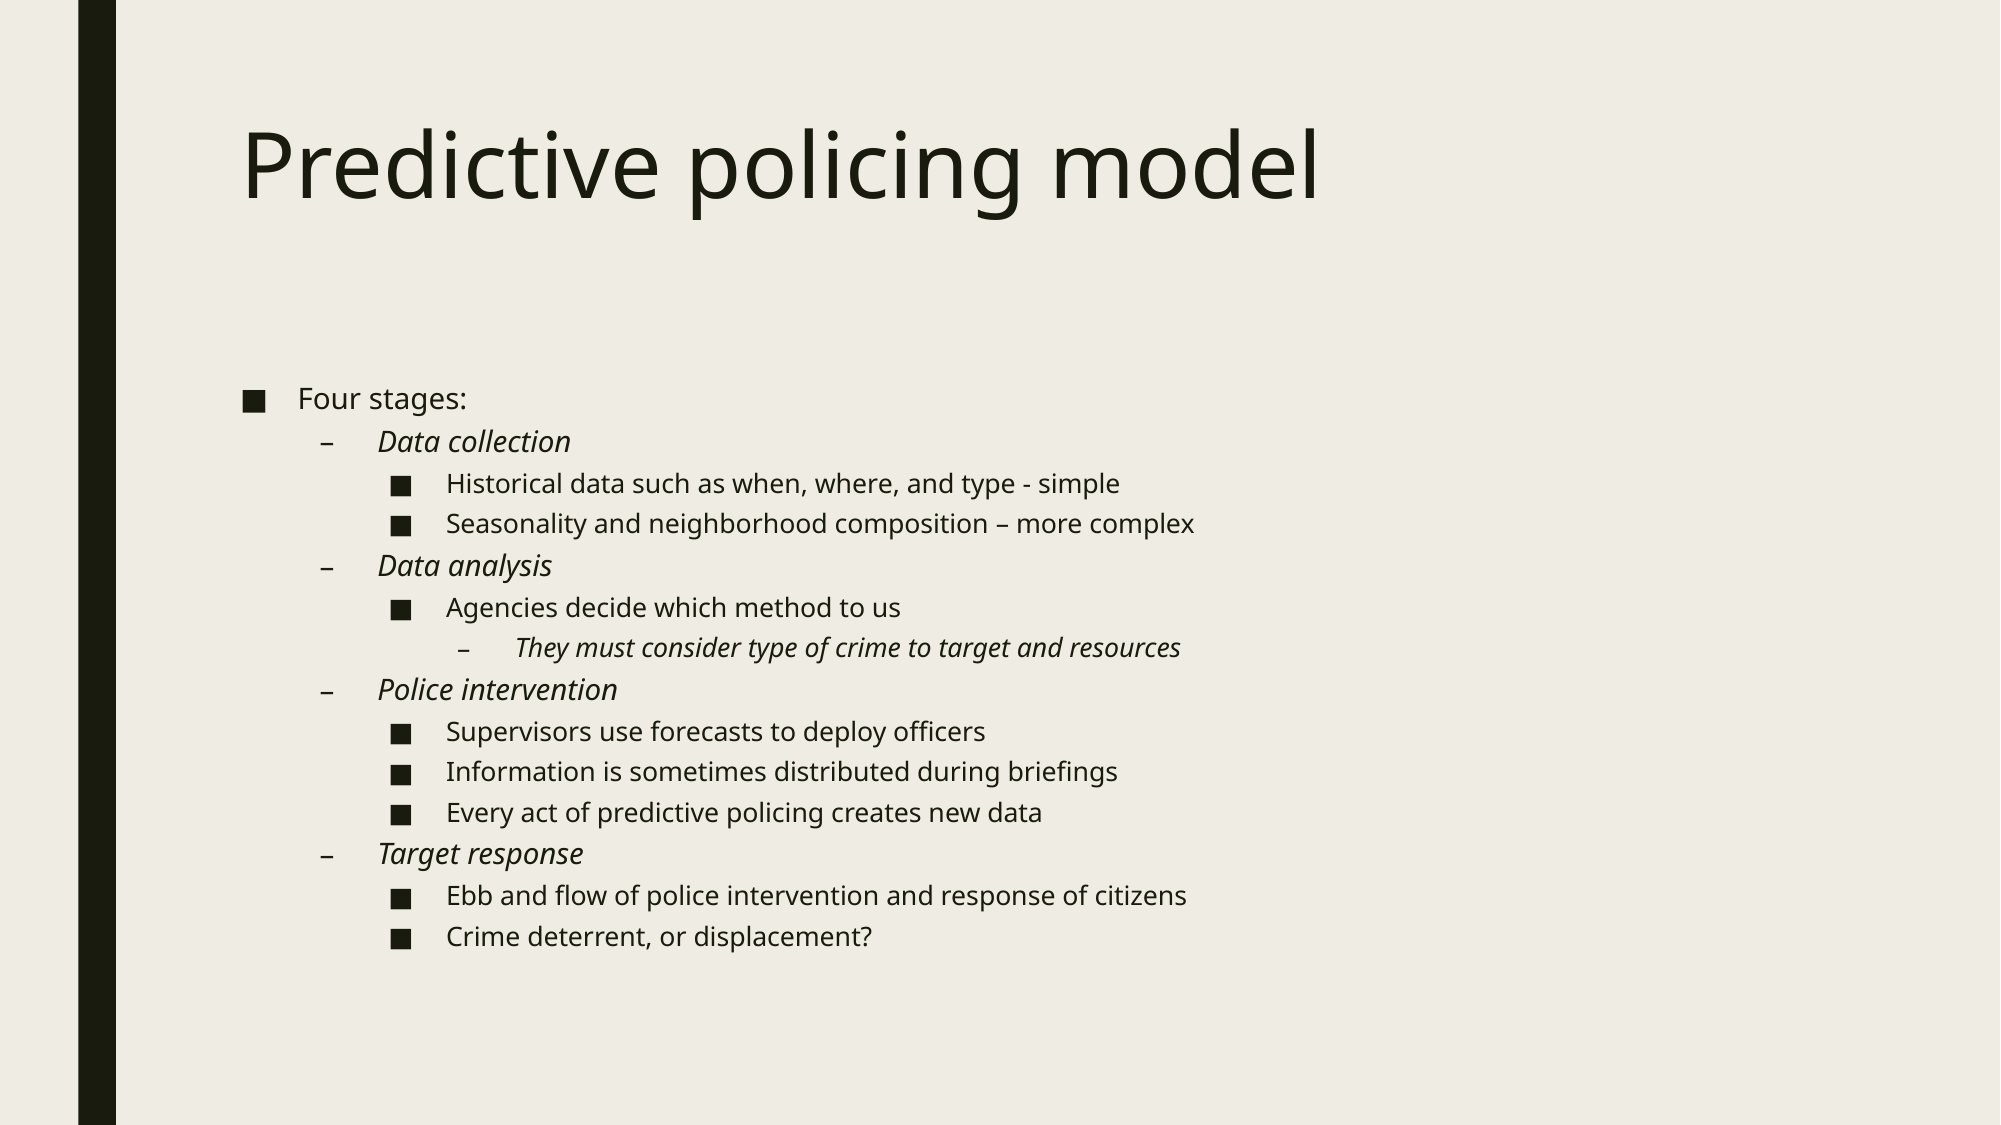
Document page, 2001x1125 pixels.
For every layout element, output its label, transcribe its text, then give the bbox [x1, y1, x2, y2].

list Four stages: Data collection Historical data such as when, where, and type - simple Seasonality and neighborhood composition – more complex Data analysis Agencies decide which method to us They must consider type of crime to target and resources Police intervention Supervisors use forecasts to deploy officers Information is sometimes distributed during briefings Every act of predictive policing creates new data Target response Ebb and flow of police intervention and response of citizens Crime deterrent, or displacement? [225, 375, 1800, 963]
title Predictive policing model [225, 112, 1800, 357]
